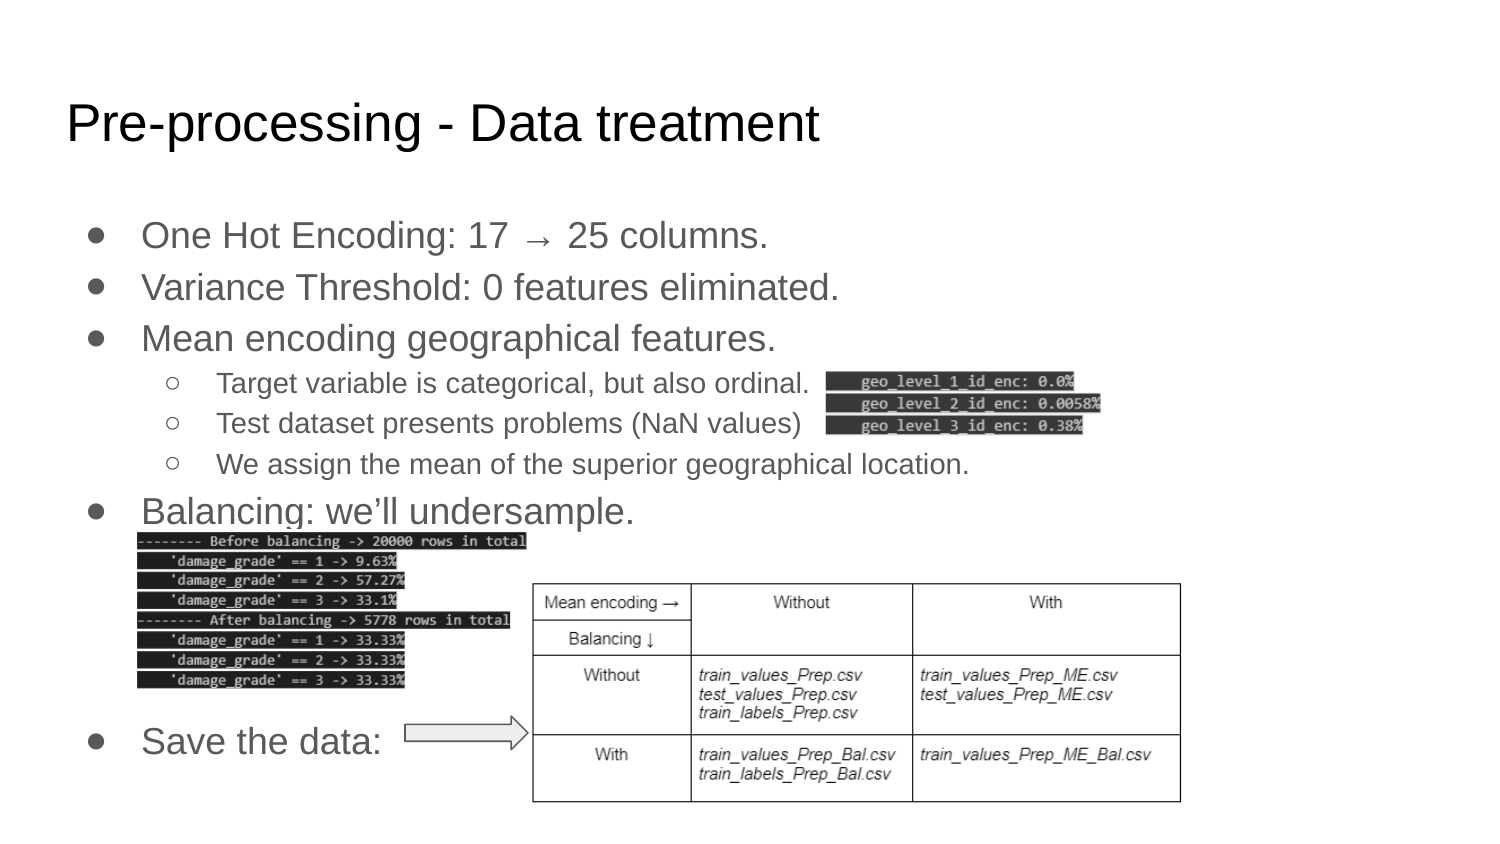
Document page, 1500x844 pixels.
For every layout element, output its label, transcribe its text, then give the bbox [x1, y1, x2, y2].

picture [135, 528, 1190, 809]
picture [819, 368, 1110, 439]
list One Hot Encoding: 17 → 25 columns. Variance Threshold: 0 features eliminated. Mean encoding geographical features. Target variable is categorical, but also ordinal. Test dataset presents problems (NaN values) We assign the mean of the superior geographical location. Balancing: we’ll undersample. Save the data: [51, 189, 1449, 834]
title Pre-processing - Data treatment [51, 72, 1449, 167]
text_box [405, 716, 522, 750]
